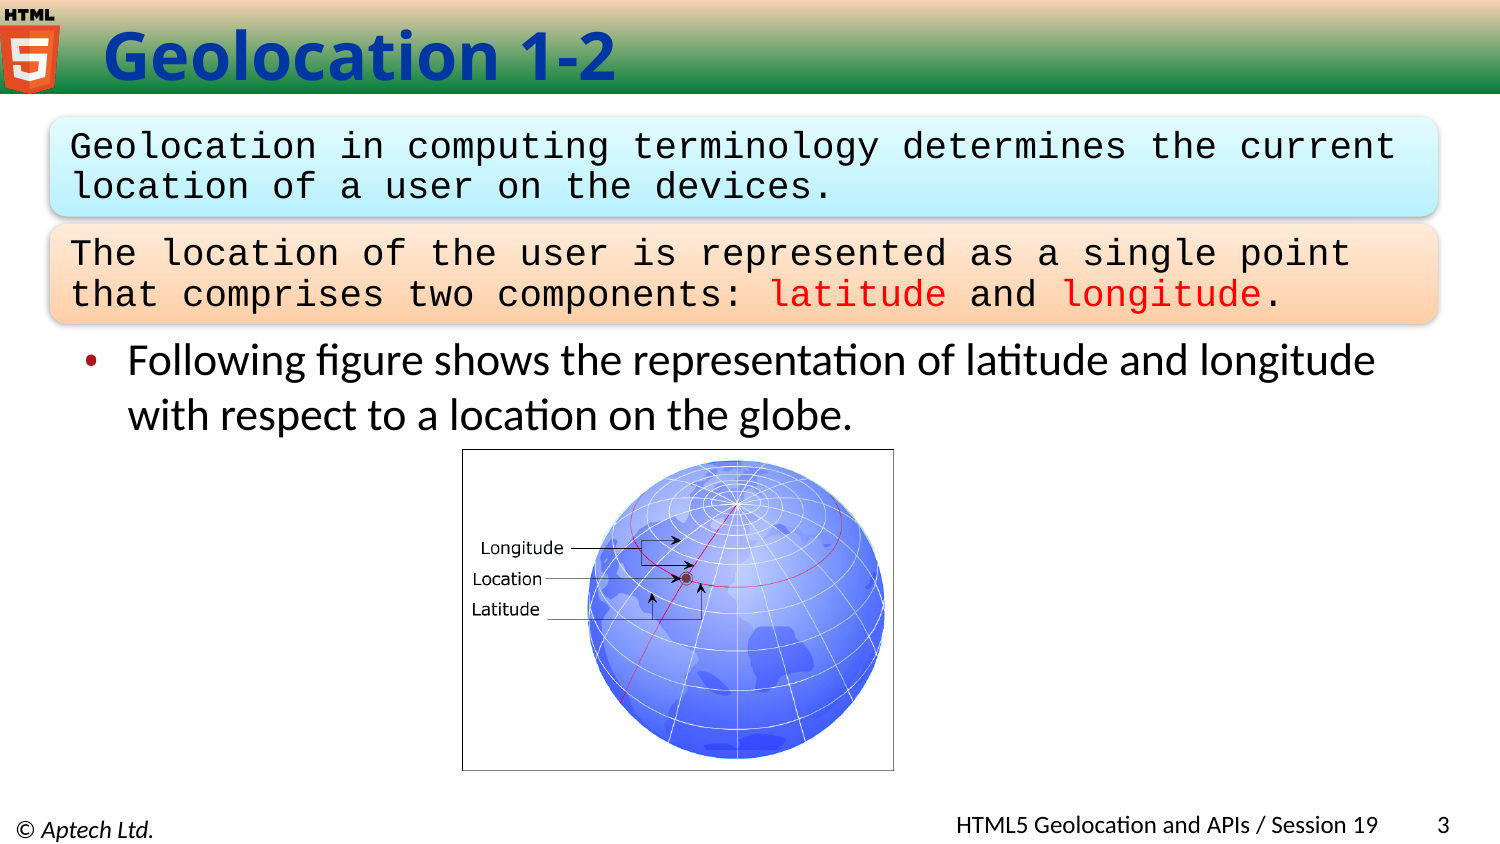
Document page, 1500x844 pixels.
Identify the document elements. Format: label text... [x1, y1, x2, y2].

footer HTML5 Geolocation and APIs / Session 19 [412, 813, 1400, 835]
slide_number 3 [1400, 813, 1465, 835]
picture [0, 9, 72, 94]
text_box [49, 116, 1438, 324]
text_box Following figure shows the representation of latitude and longitude with respect to a location on the globe. [37, 346, 1438, 422]
title Geolocation 1-2 [87, 28, 1338, 79]
picture [462, 449, 895, 771]
